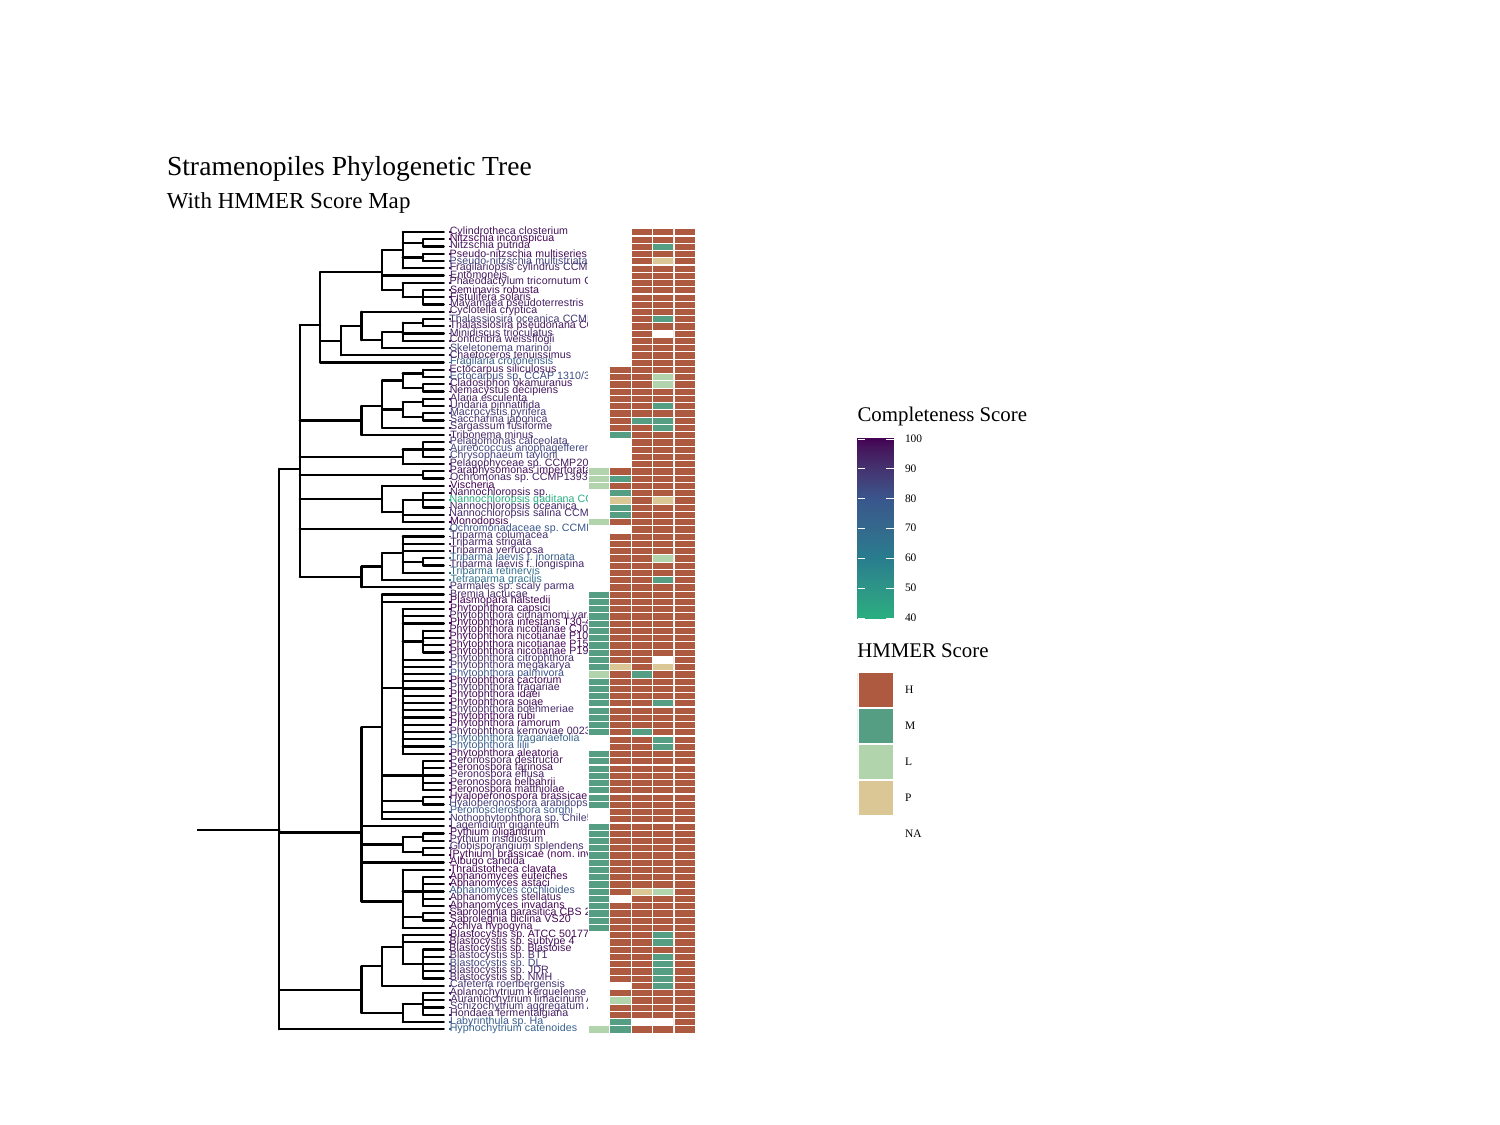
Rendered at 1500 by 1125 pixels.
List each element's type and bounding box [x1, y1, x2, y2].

text_box [149, 149, 1051, 1051]
